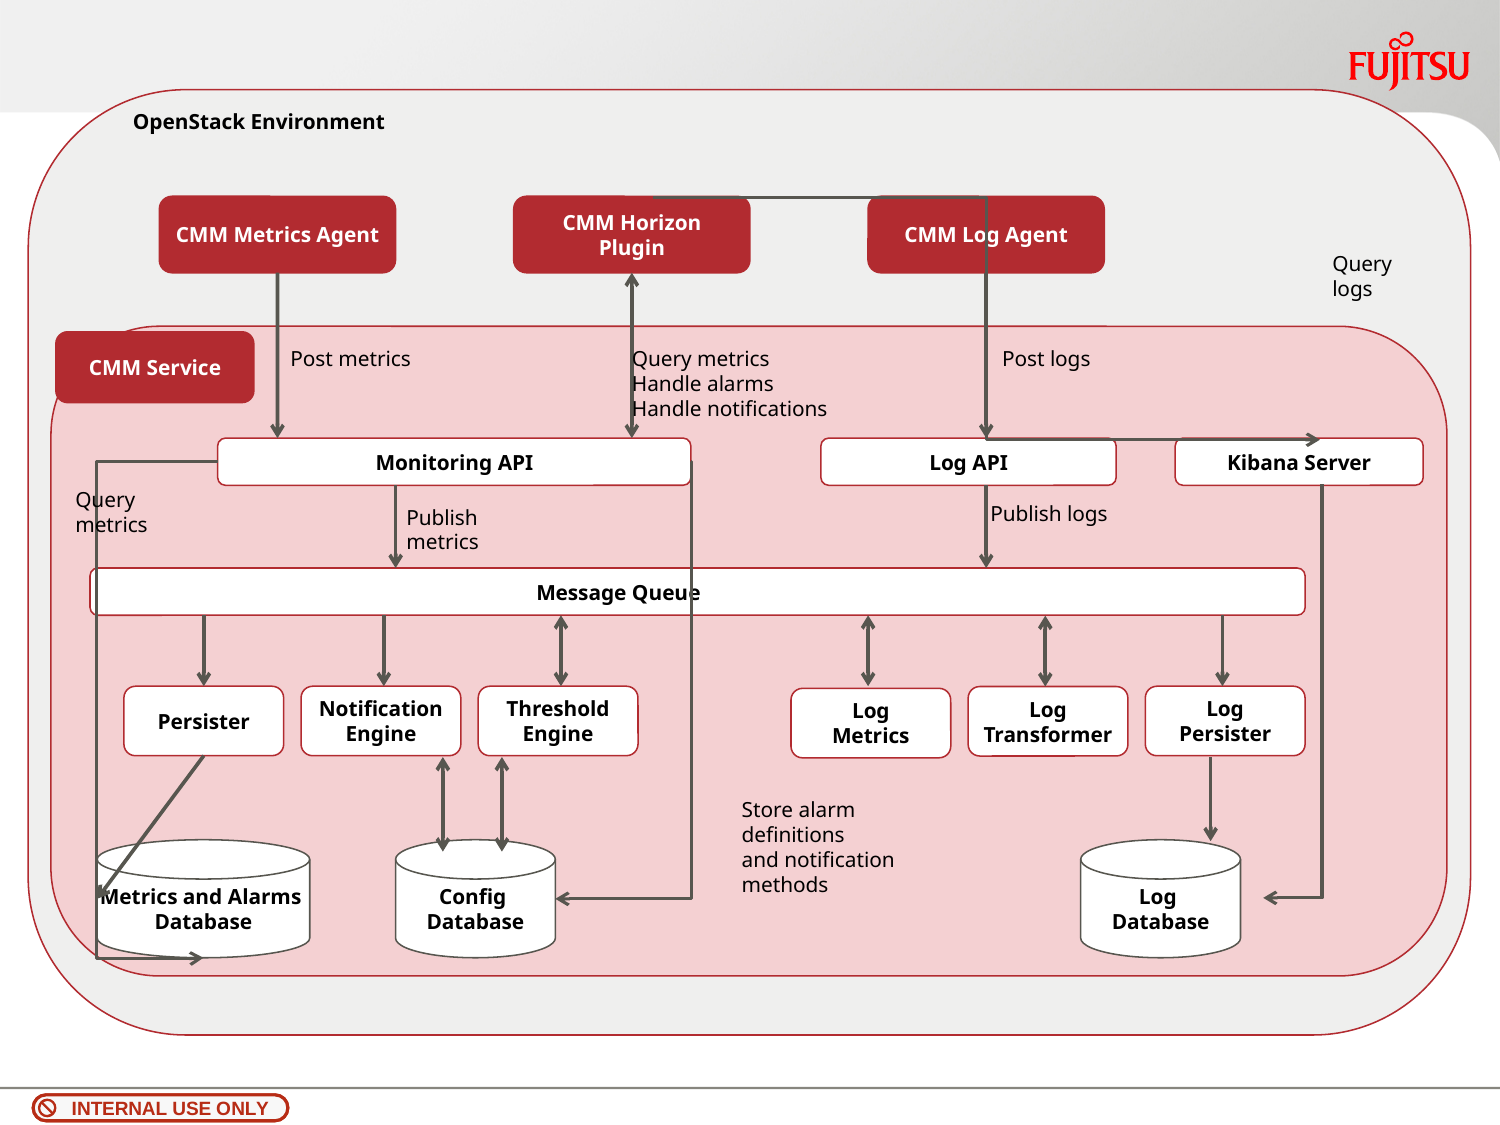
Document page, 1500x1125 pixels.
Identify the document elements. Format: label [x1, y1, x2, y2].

text_box [27, 89, 1471, 1036]
picture [0, 0, 1500, 176]
